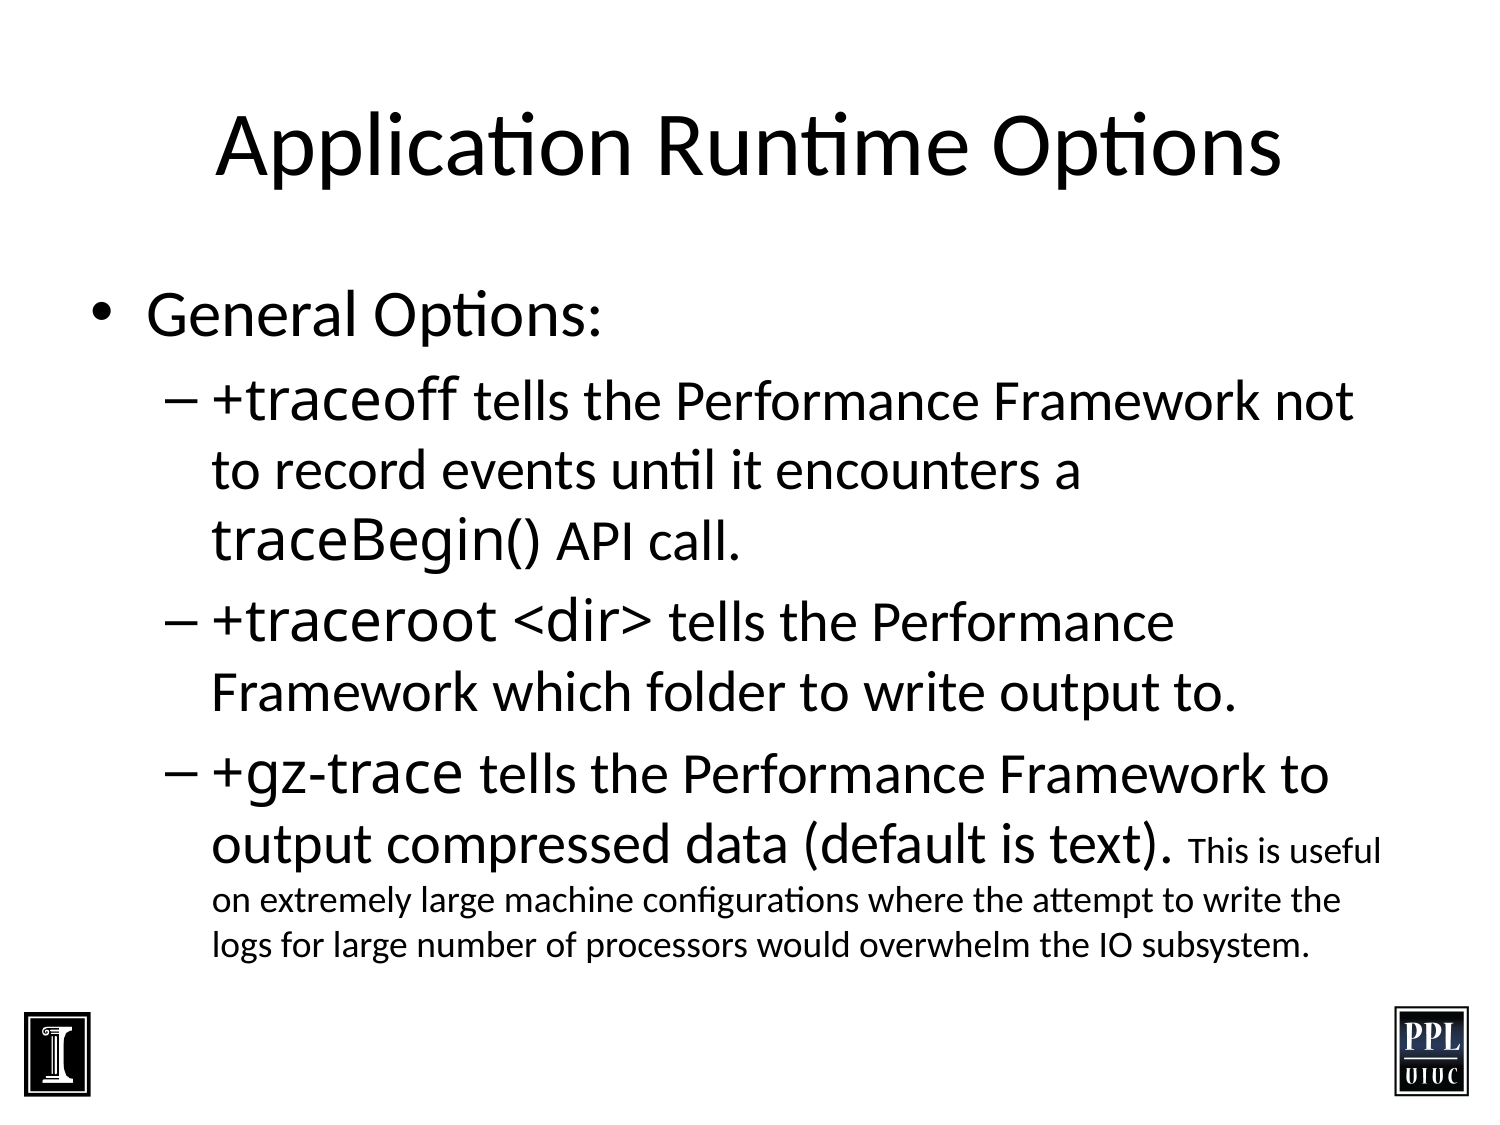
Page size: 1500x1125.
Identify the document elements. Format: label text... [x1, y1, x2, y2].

list General Options: +traceoff tells the Performance Framework not to record events until it encounters a traceBegin() API call. +traceroot <dir> tells the Performance Framework which folder to write output to. +gz-trace tells the Performance Framework to output compressed data (default is text). This is useful on extremely large machine configurations where the attempt to write the logs for large number of processors would overwhelm the IO subsystem. [75, 262, 1425, 1005]
picture [1387, 999, 1475, 1102]
title Application Runtime Options [75, 45, 1425, 233]
picture [24, 1012, 91, 1097]
